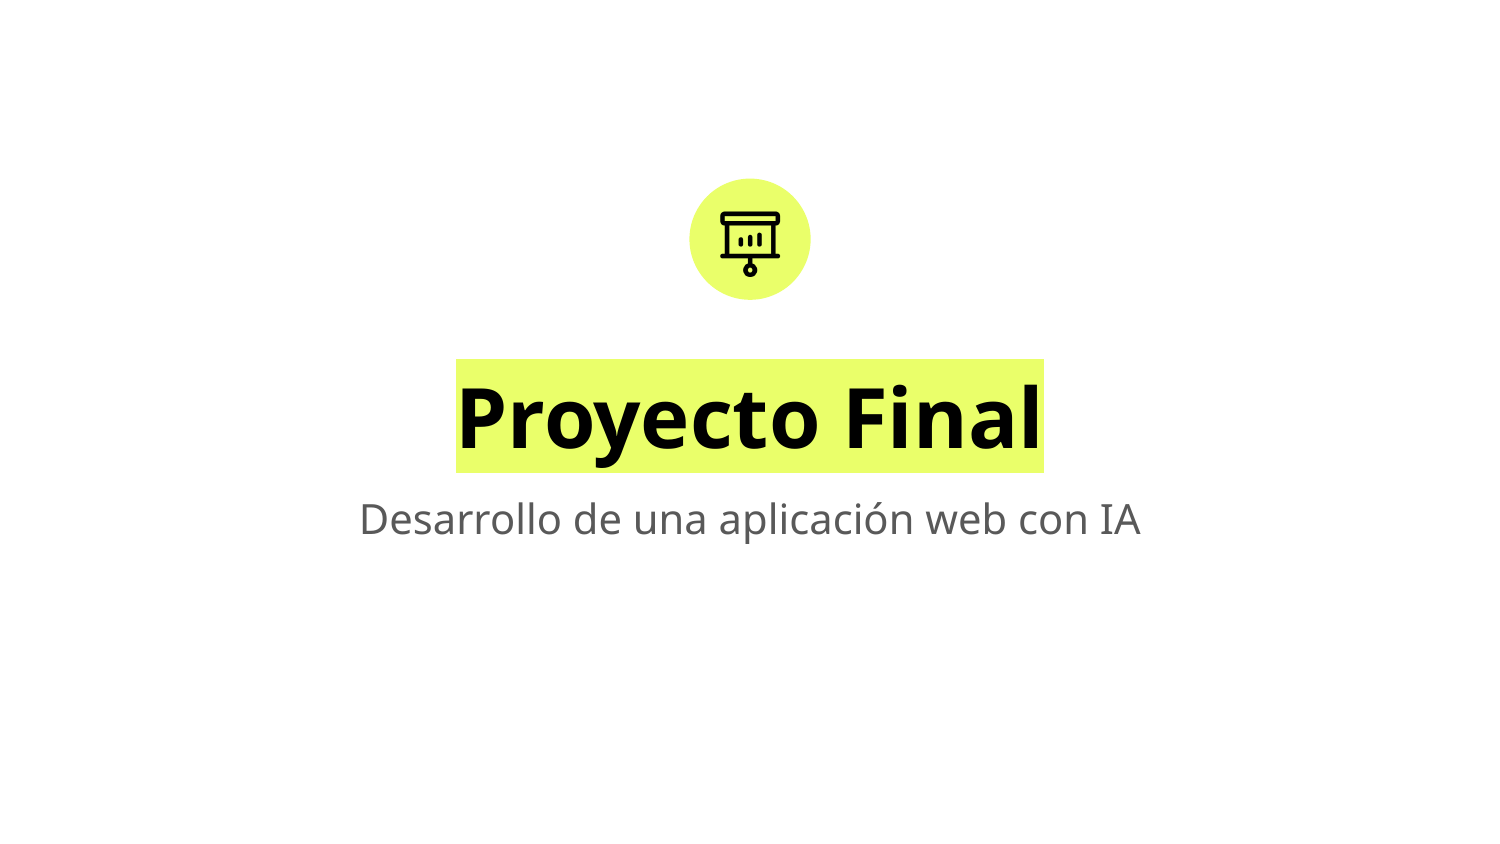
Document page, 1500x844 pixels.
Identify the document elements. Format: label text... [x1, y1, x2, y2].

text_box Proyecto Final [239, 361, 1261, 477]
text_box Desarrollo de una aplicación web con IA [161, 477, 1339, 558]
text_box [689, 178, 811, 301]
